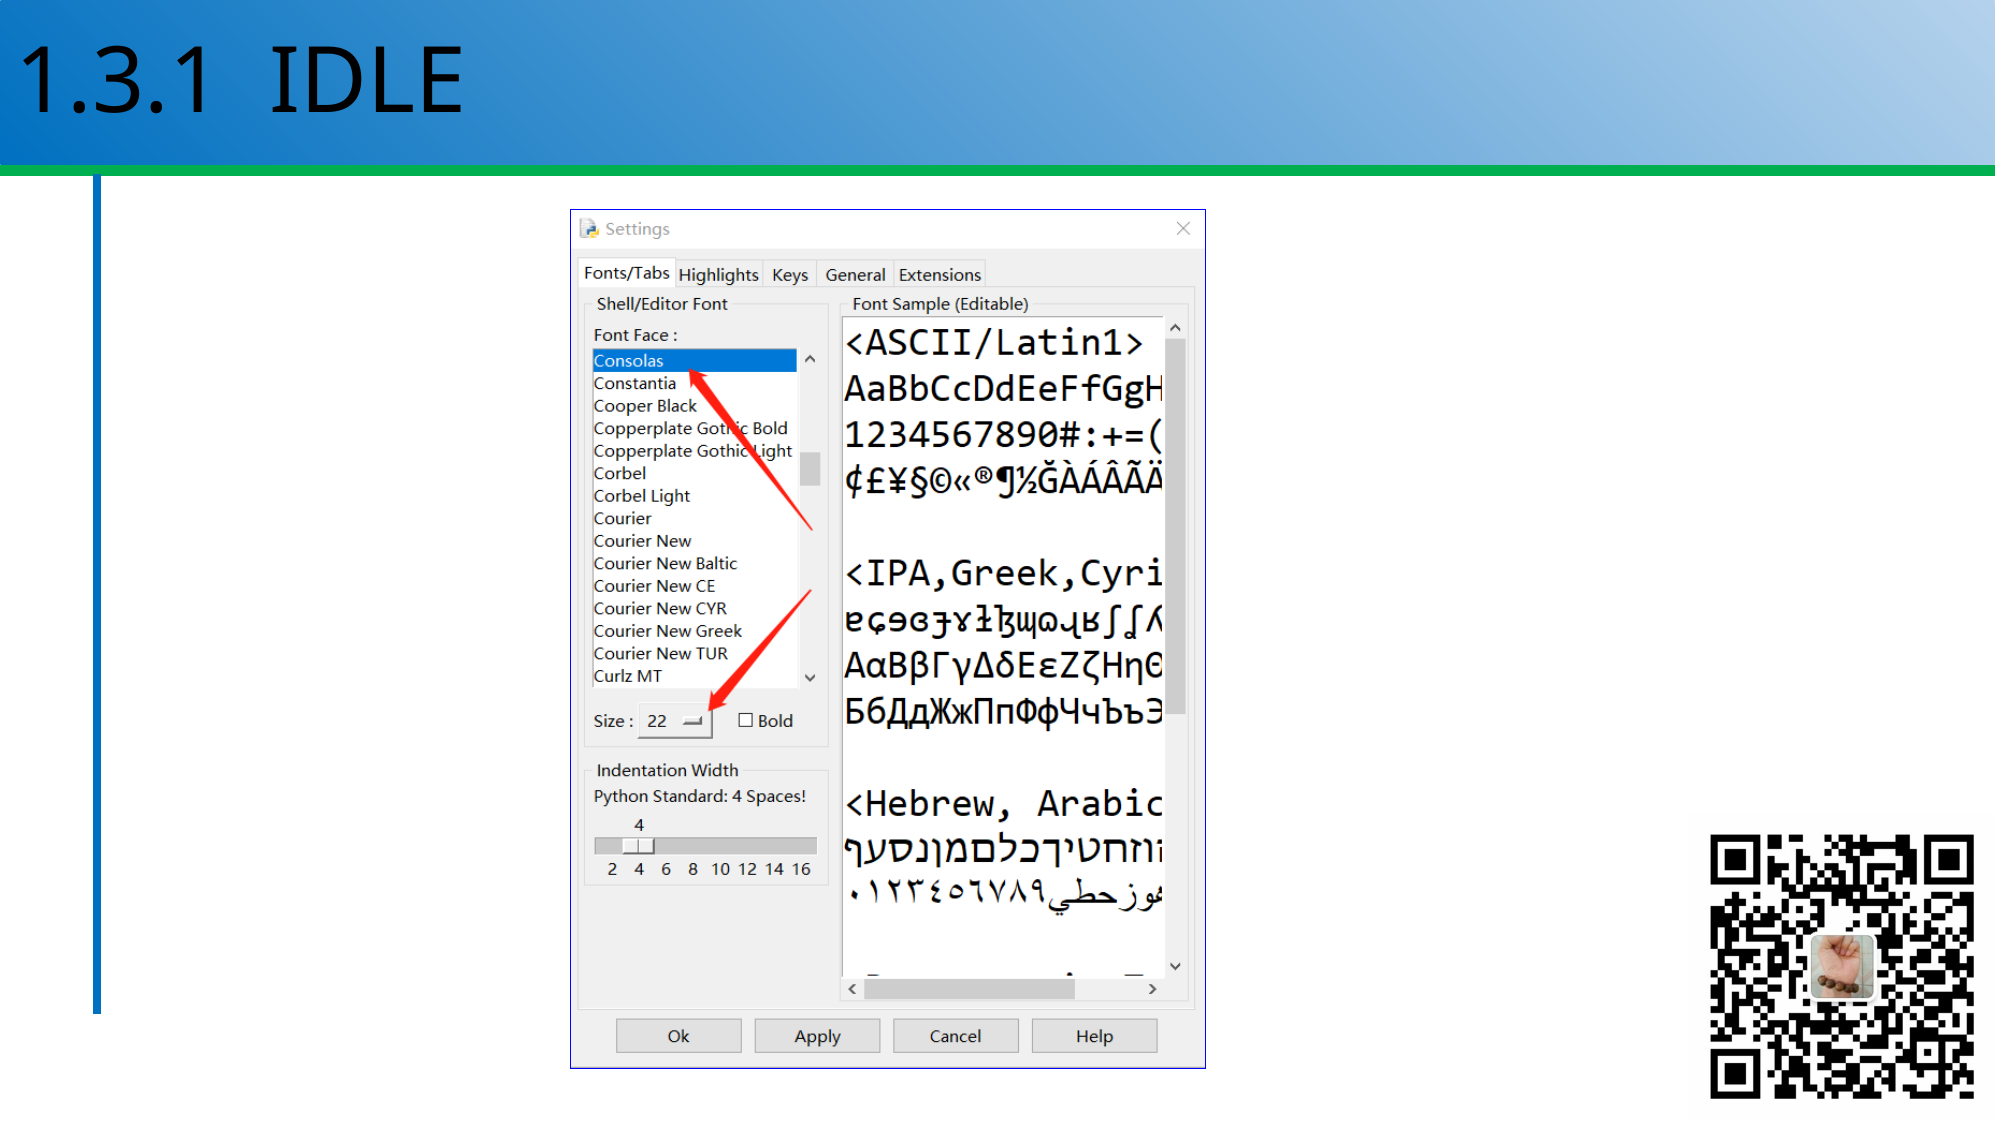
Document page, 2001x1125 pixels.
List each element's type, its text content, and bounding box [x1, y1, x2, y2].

slide_number [1412, 1042, 1863, 1103]
title 1.3.1 IDLE [0, 0, 1995, 165]
picture [570, 209, 1206, 1069]
picture [1689, 813, 1995, 1120]
